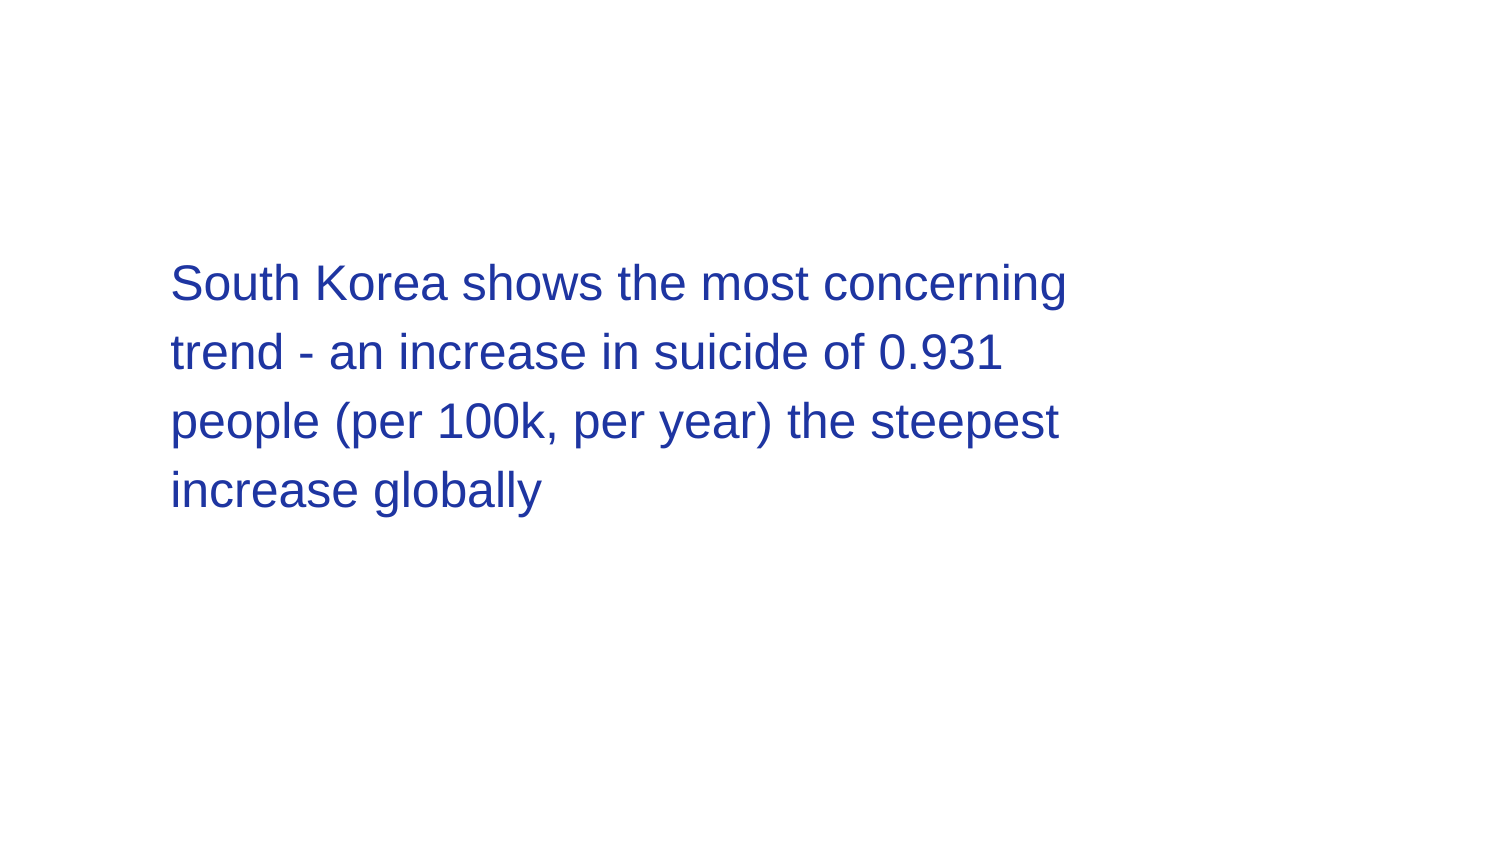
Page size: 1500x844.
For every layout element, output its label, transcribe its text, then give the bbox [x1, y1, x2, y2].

title South Korea shows the most concerning trend - an increase in suicide of 0.931 people (per 100k, per year) the steepest increase globally [80, 73, 1125, 745]
